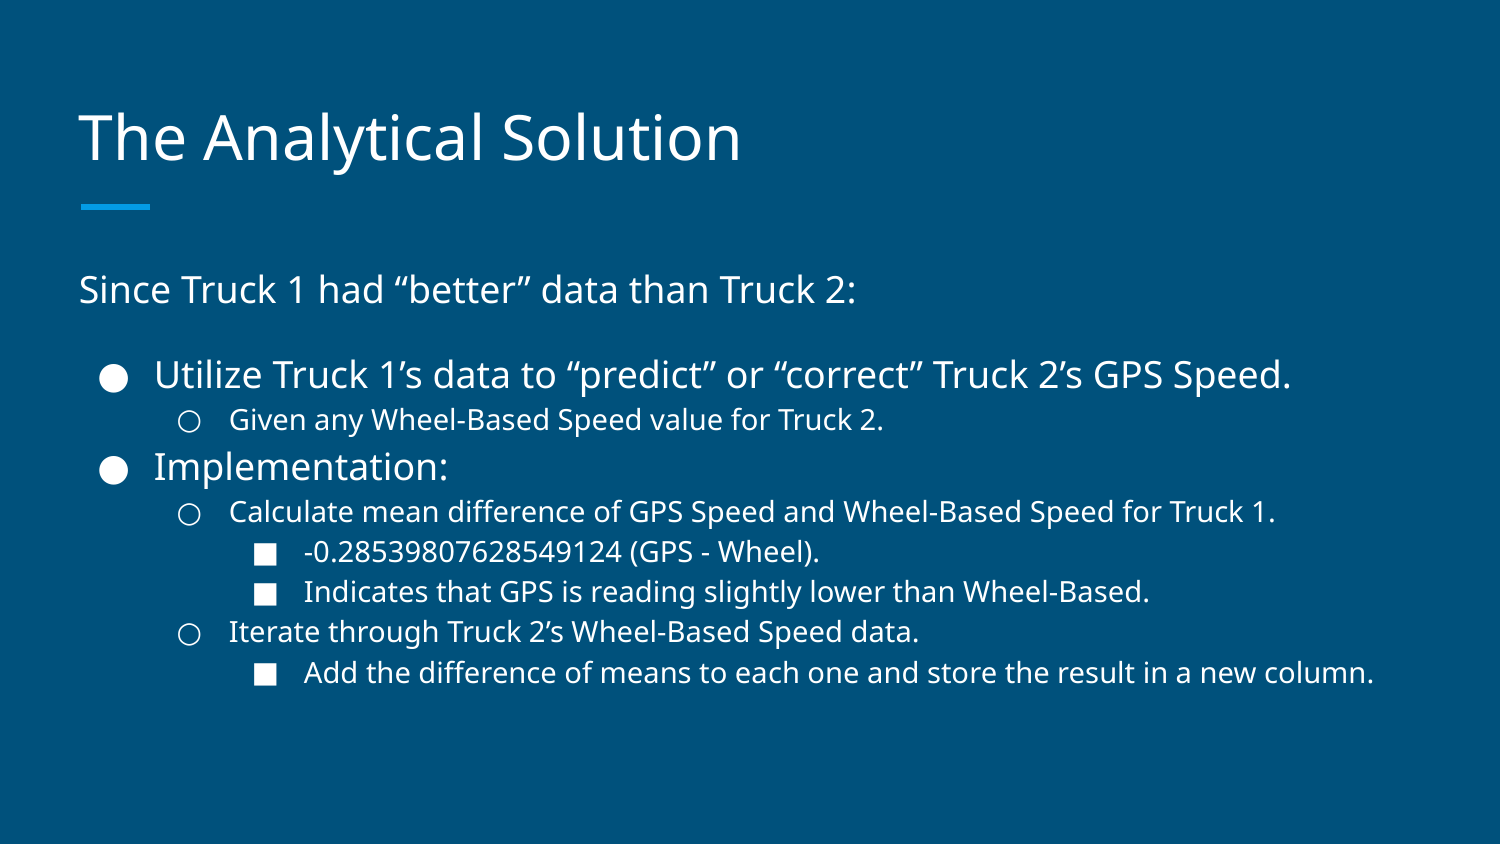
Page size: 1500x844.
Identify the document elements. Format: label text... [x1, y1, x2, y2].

list Since Truck 1 had “better” data than Truck 2: Utilize Truck 1’s data to “predict” or “correct” Truck 2’s GPS Speed. Given any Wheel-Based Speed value for Truck 2. Implementation: Calculate mean difference of GPS Speed and Wheel-Based Speed for Truck 1. -0.28539807628549124 (GPS - Wheel). Indicates that GPS is reading slightly lower than Wheel-Based. Iterate through Truck 2’s Wheel-Based Speed data. Add the difference of means to each one and store the result in a new column. [63, 244, 1437, 750]
title The Analytical Solution [63, 75, 1437, 188]
